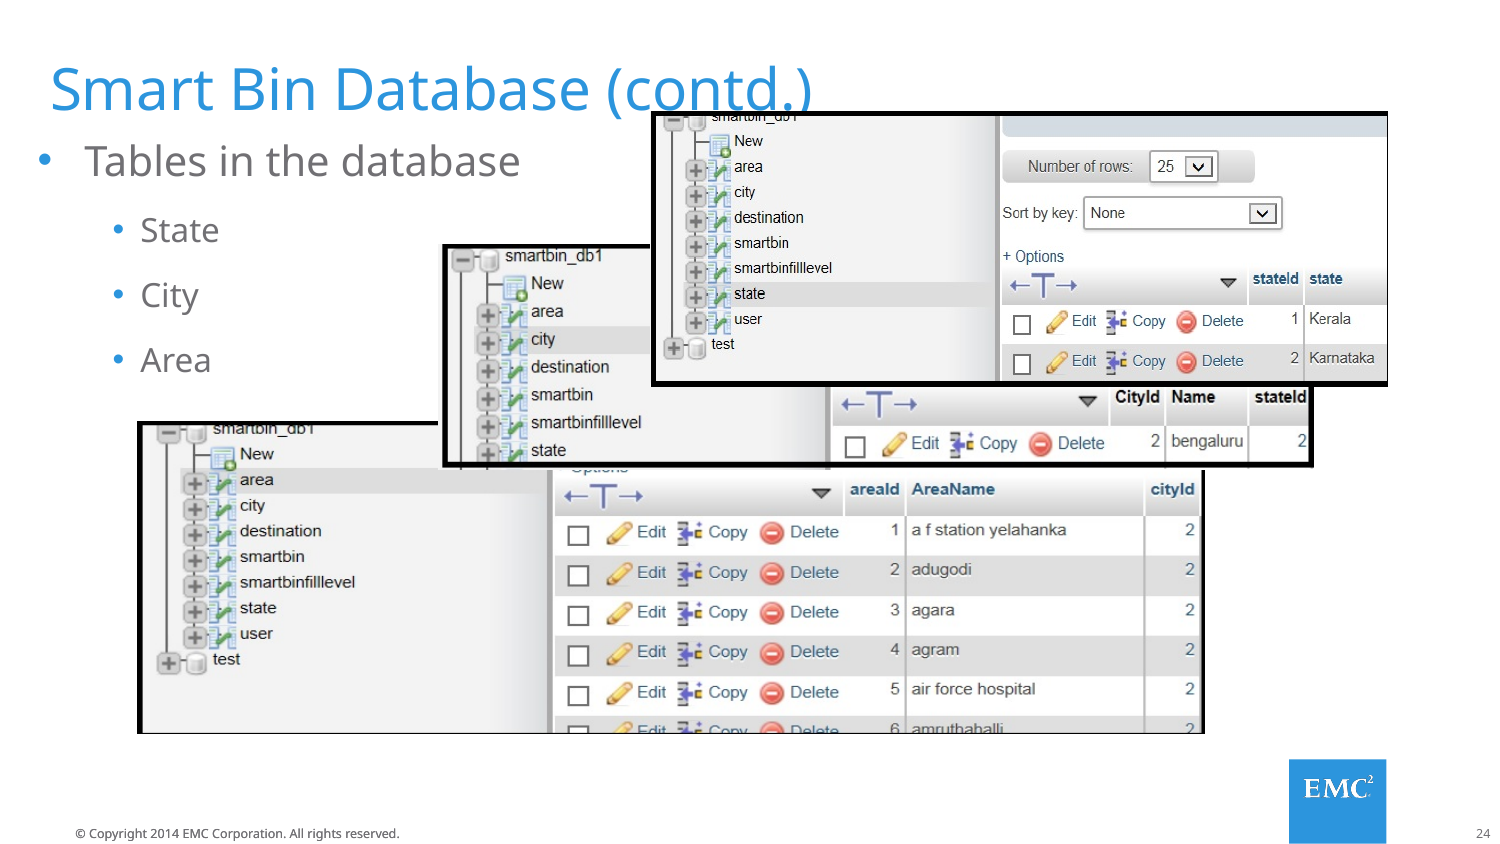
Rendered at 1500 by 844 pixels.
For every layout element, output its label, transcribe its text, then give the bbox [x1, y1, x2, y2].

title Smart Bin Database (contd.) [50, 9, 1463, 122]
picture [1303, 775, 1373, 798]
picture [137, 111, 1388, 735]
list Tables in the database State City Area [37, 134, 575, 772]
